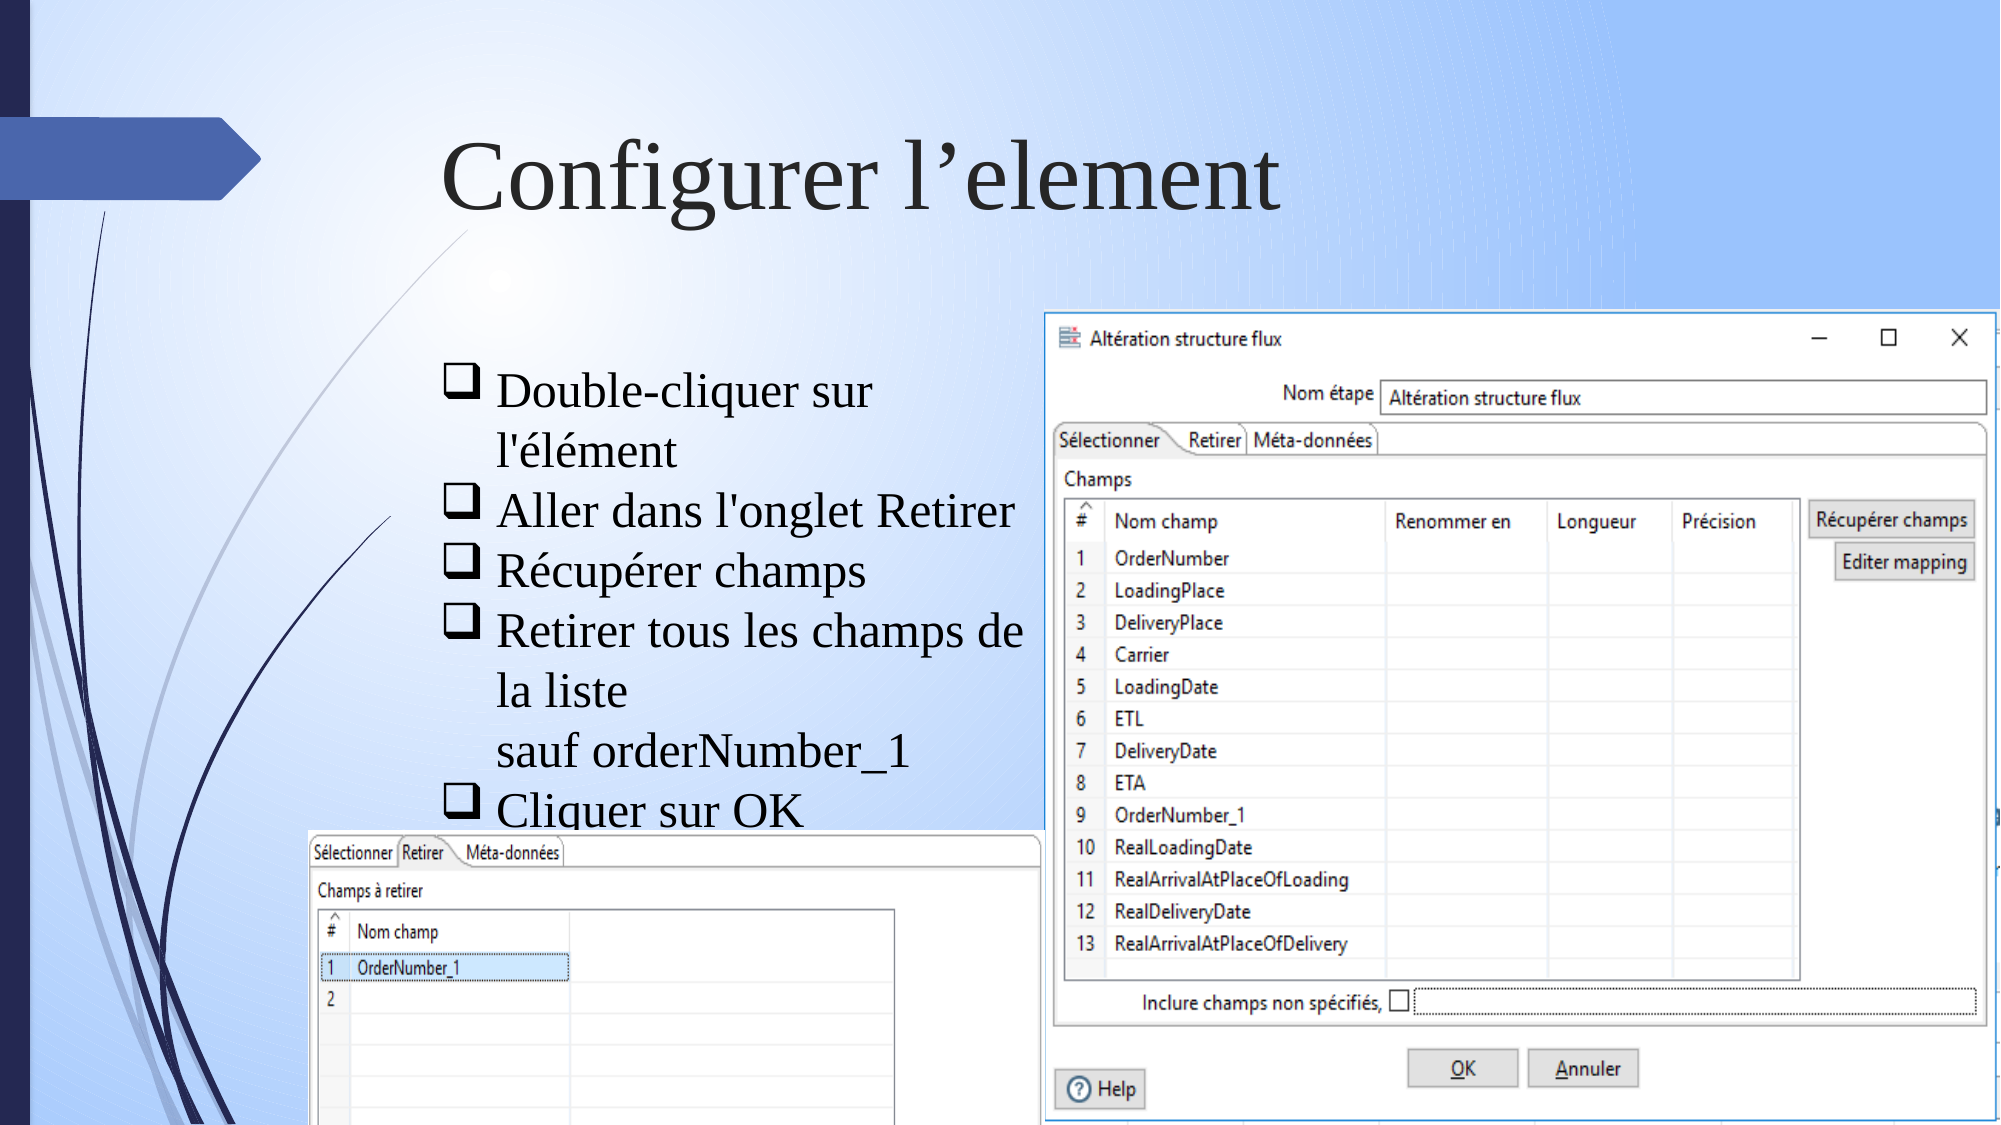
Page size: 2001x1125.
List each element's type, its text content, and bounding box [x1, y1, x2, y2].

text_box Configurer l’element [425, 102, 1888, 250]
list Double-cliquer sur l'élément Aller dans l'onglet Retirer Récupérer champs Retirer tous les champs de la liste sauf orderNumber_1 Cliquer sur OK [424, 350, 1039, 829]
picture [308, 308, 2000, 1125]
